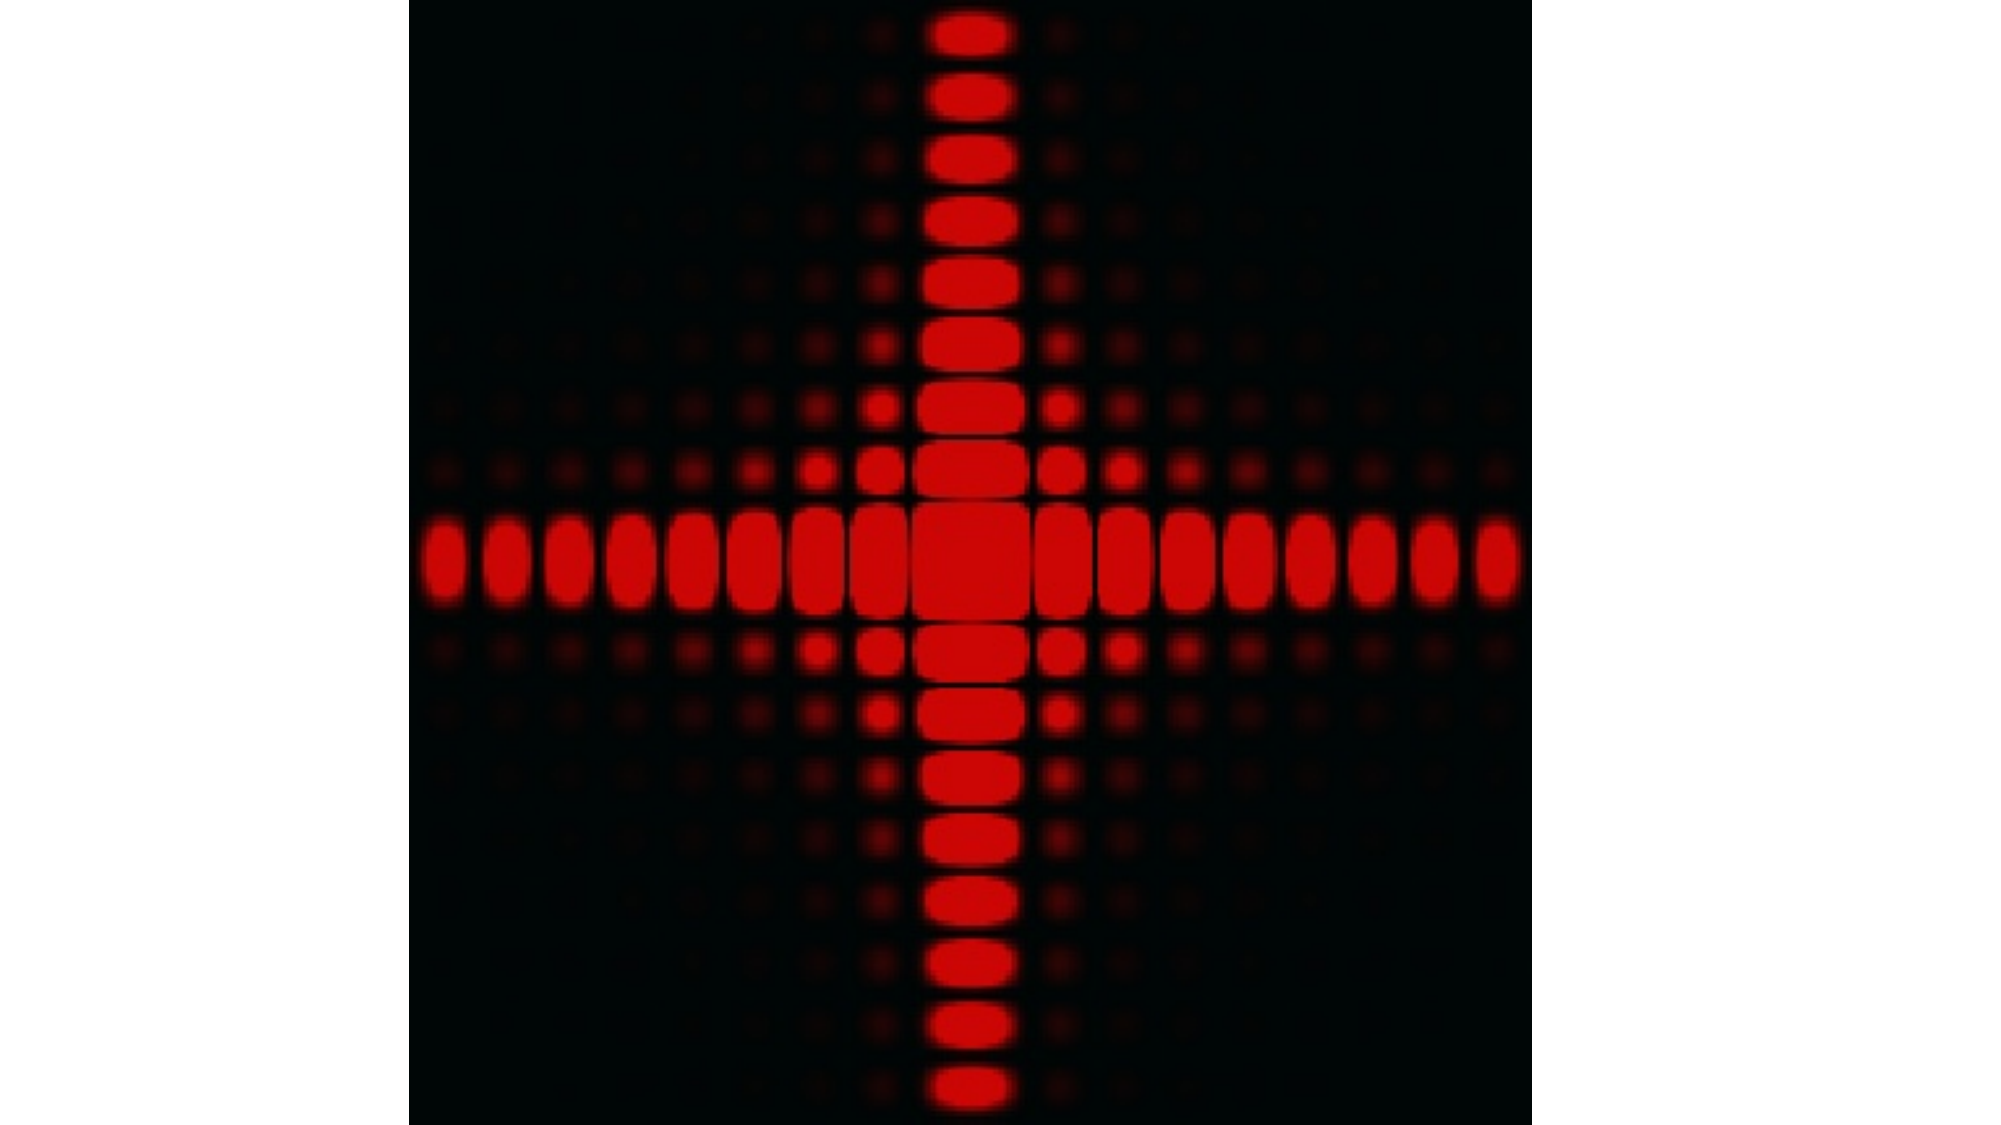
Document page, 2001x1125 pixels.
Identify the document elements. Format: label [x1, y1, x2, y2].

picture [409, 0, 1532, 1125]
